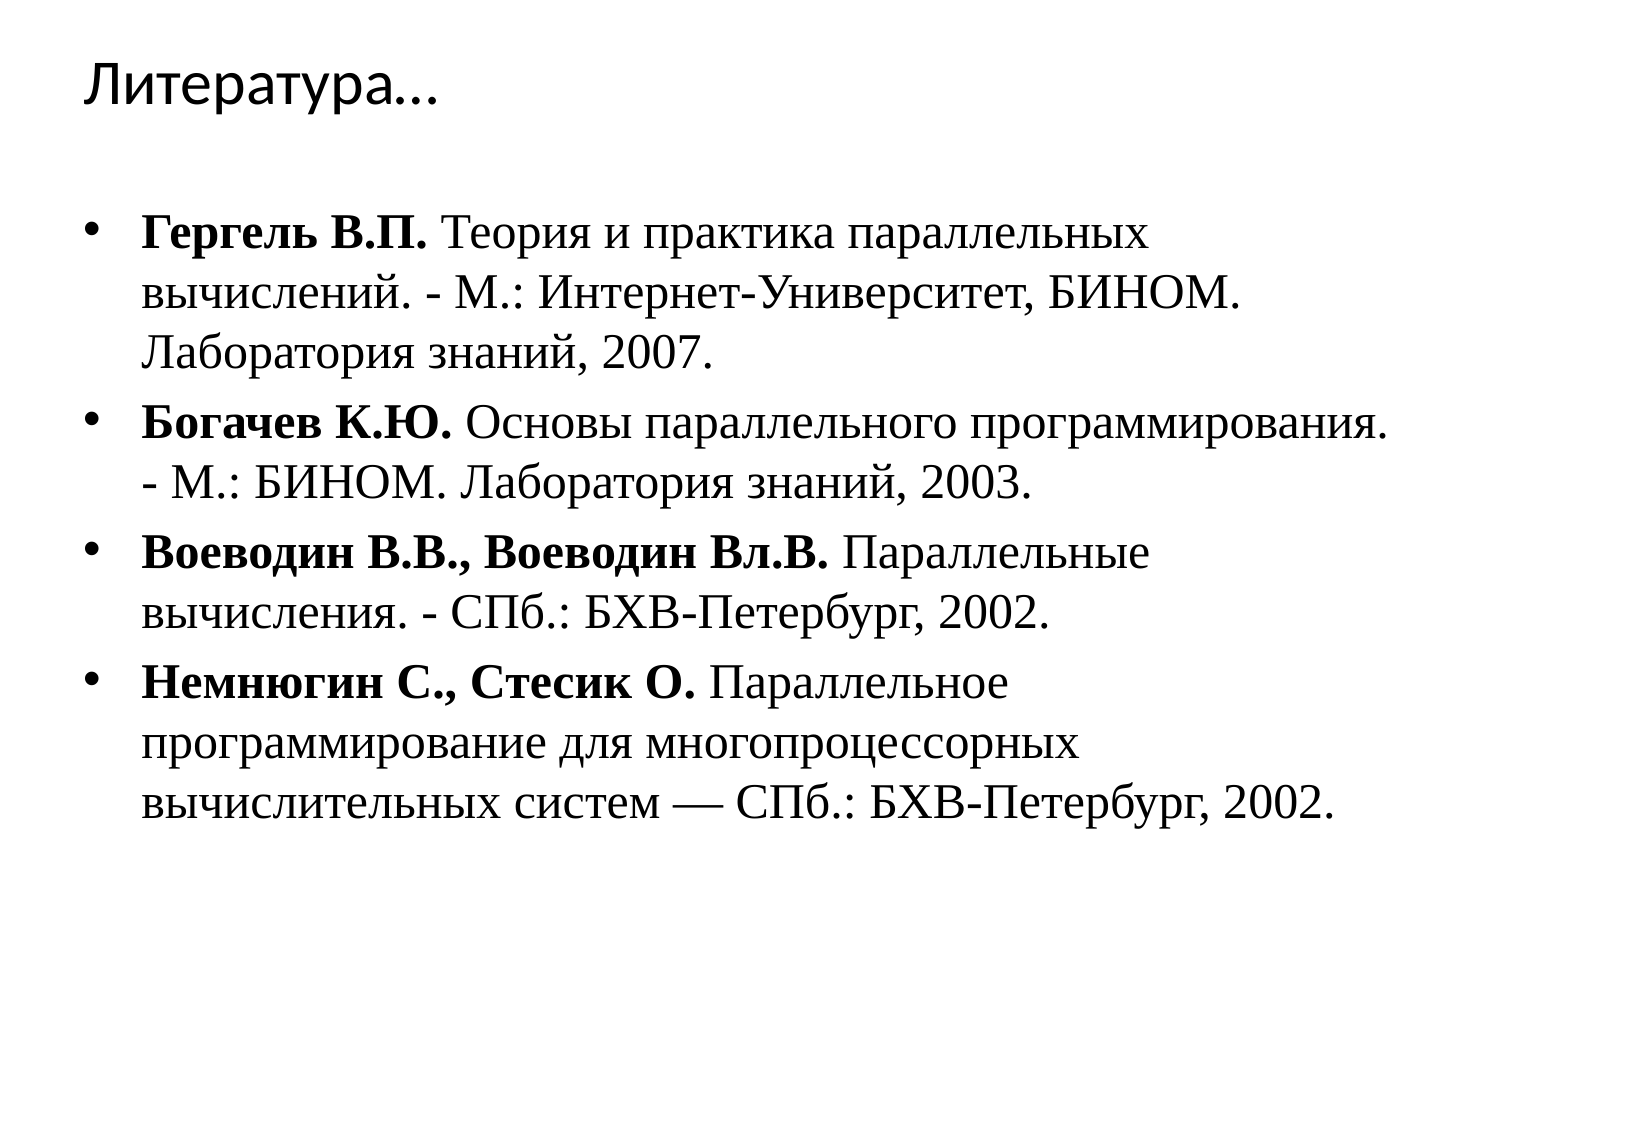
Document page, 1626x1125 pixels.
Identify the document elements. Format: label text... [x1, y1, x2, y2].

title Литература… [67, 33, 1263, 126]
list Гергель В.П. Теория и практика параллельных вычислений. - М.: Интернет-Университет, БИНОМ. Лаборатория знаний, 2007. Богачев К.Ю. Основы параллельного программирования. - М.: БИНОМ. Лаборатория знаний, 2003. Воеводин В.В., Воеводин Вл.В. Параллельные вычисления. - СПб.: БХВ-Петербург, 2002. Немнюгин С., Стесик О. Параллельное программирование для многопроцессорных вычислительных систем — СПб.: БХВ-Петербург, 2002. [67, 190, 1423, 844]
